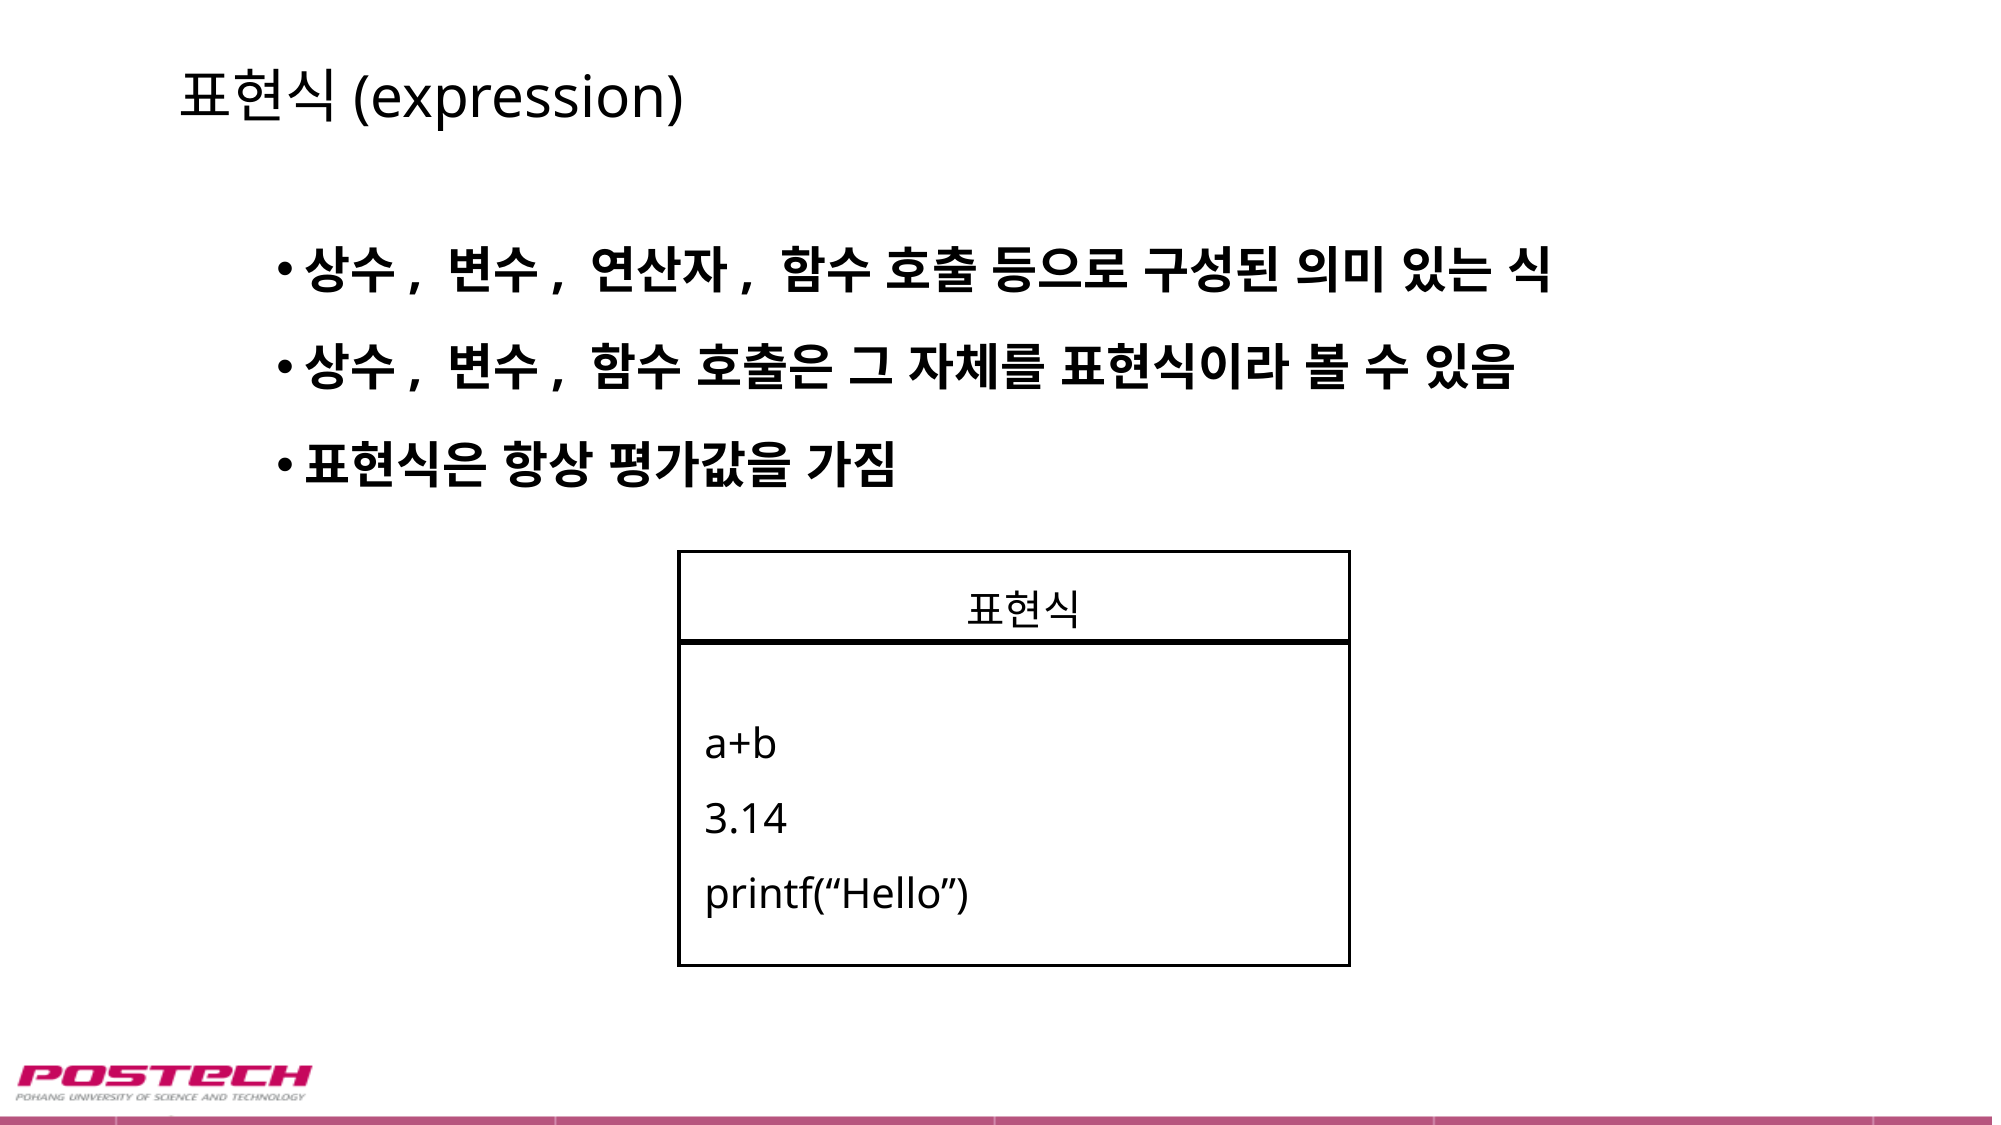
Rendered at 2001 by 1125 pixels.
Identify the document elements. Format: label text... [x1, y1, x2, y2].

picture [0, 1047, 320, 1105]
text_box 표현식 [678, 551, 1351, 642]
text_box a+b 3.14 printf(“Hello”) [678, 642, 1351, 966]
title 표현식(expression) [144, 34, 1528, 154]
list 상수, 변수, 연산자, 함수 호출 등으로 구성된 의미 있는 식 상수, 변수, 함수 호출은 그 자체를 표현식이라 볼 수 있음 표현식은 항상 평가값을 가짐 [204, 200, 1695, 529]
picture [0, 1115, 1992, 1125]
